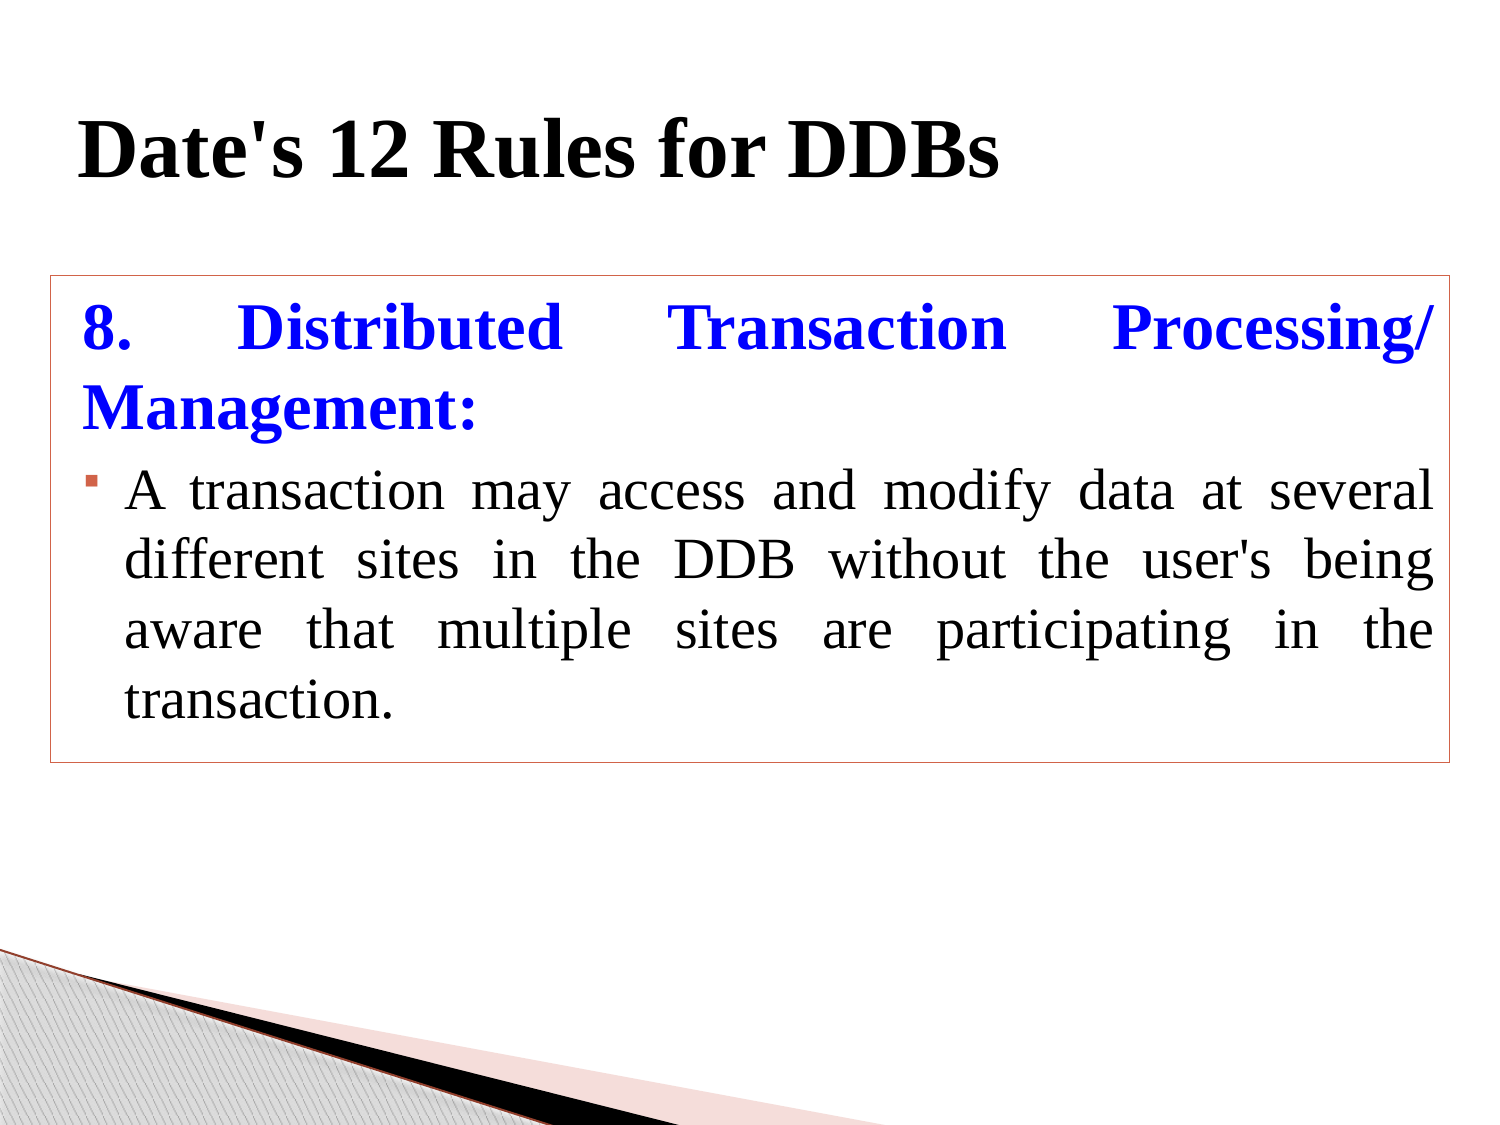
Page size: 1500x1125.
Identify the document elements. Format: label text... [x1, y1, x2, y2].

list 8. Distributed Transaction Processing/ Management: A transaction may access and modify data at several different sites in the DDB without the user's being aware that multiple sites are participating in the transaction. [50, 275, 1450, 763]
title Date's 12 Rules for DDBs [62, 50, 1338, 238]
